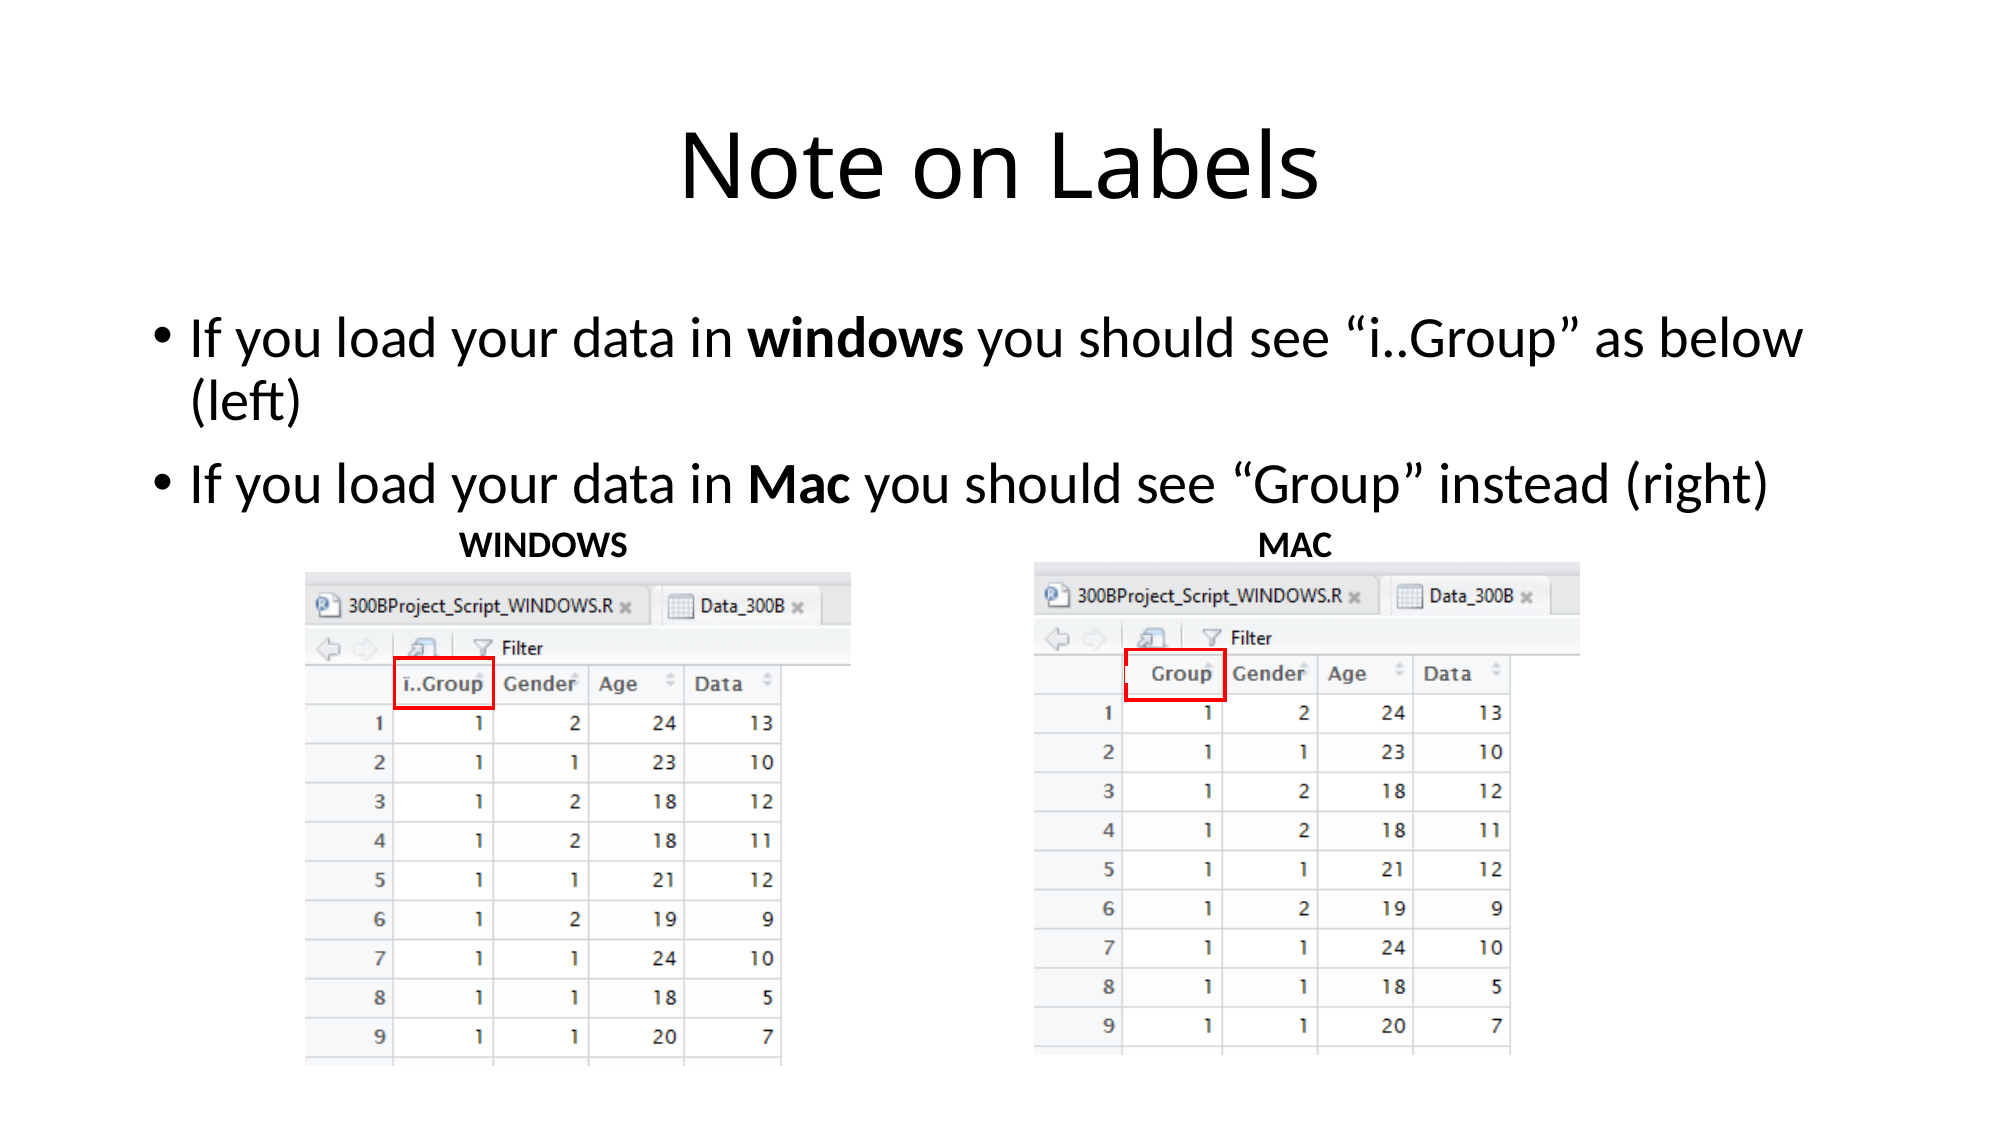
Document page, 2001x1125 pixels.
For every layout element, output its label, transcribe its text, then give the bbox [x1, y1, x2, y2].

title Note on Labels [137, 59, 1863, 278]
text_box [1034, 562, 1580, 1055]
text_box WINDOWS [444, 512, 767, 572]
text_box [305, 572, 851, 1066]
list If you load your data in windows you should see “i..Group” as below (left) If you load your data in Mac you should see “Group” instead (right) [137, 299, 1863, 1014]
text_box MAC [1242, 512, 1372, 562]
